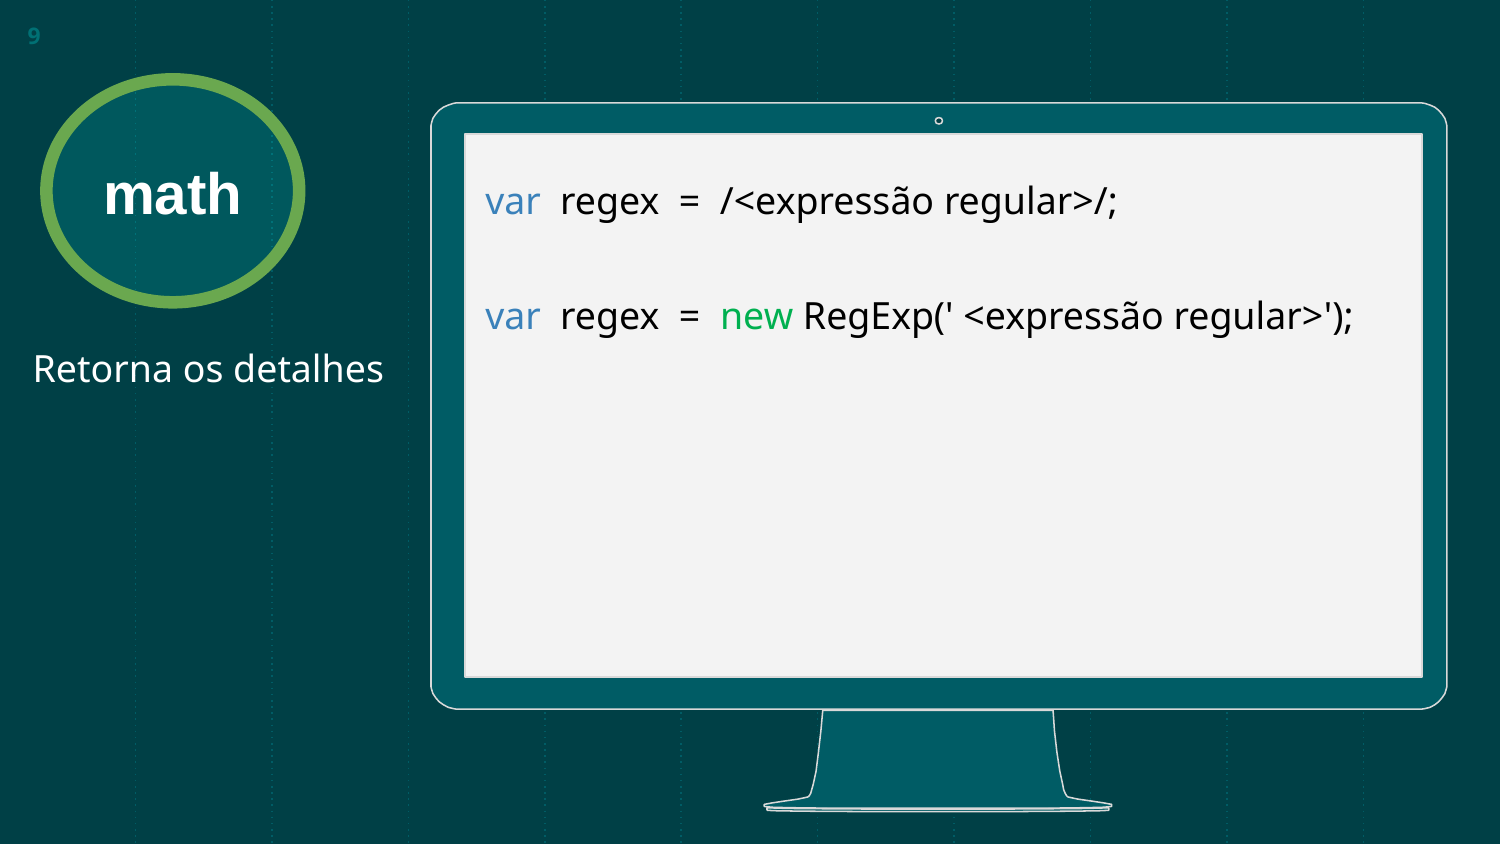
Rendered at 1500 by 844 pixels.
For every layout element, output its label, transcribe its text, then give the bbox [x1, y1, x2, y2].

text_box math [46, 79, 300, 303]
text_box var regex = /<expressão regular>/; var regex = new RegExp(' <expressão regular>'); [470, 161, 1392, 611]
subtitle Retorna os detalhes [17, 330, 420, 683]
slide_number 9 [12, 6, 103, 66]
text_box [430, 102, 1447, 812]
text_box [465, 133, 1422, 678]
